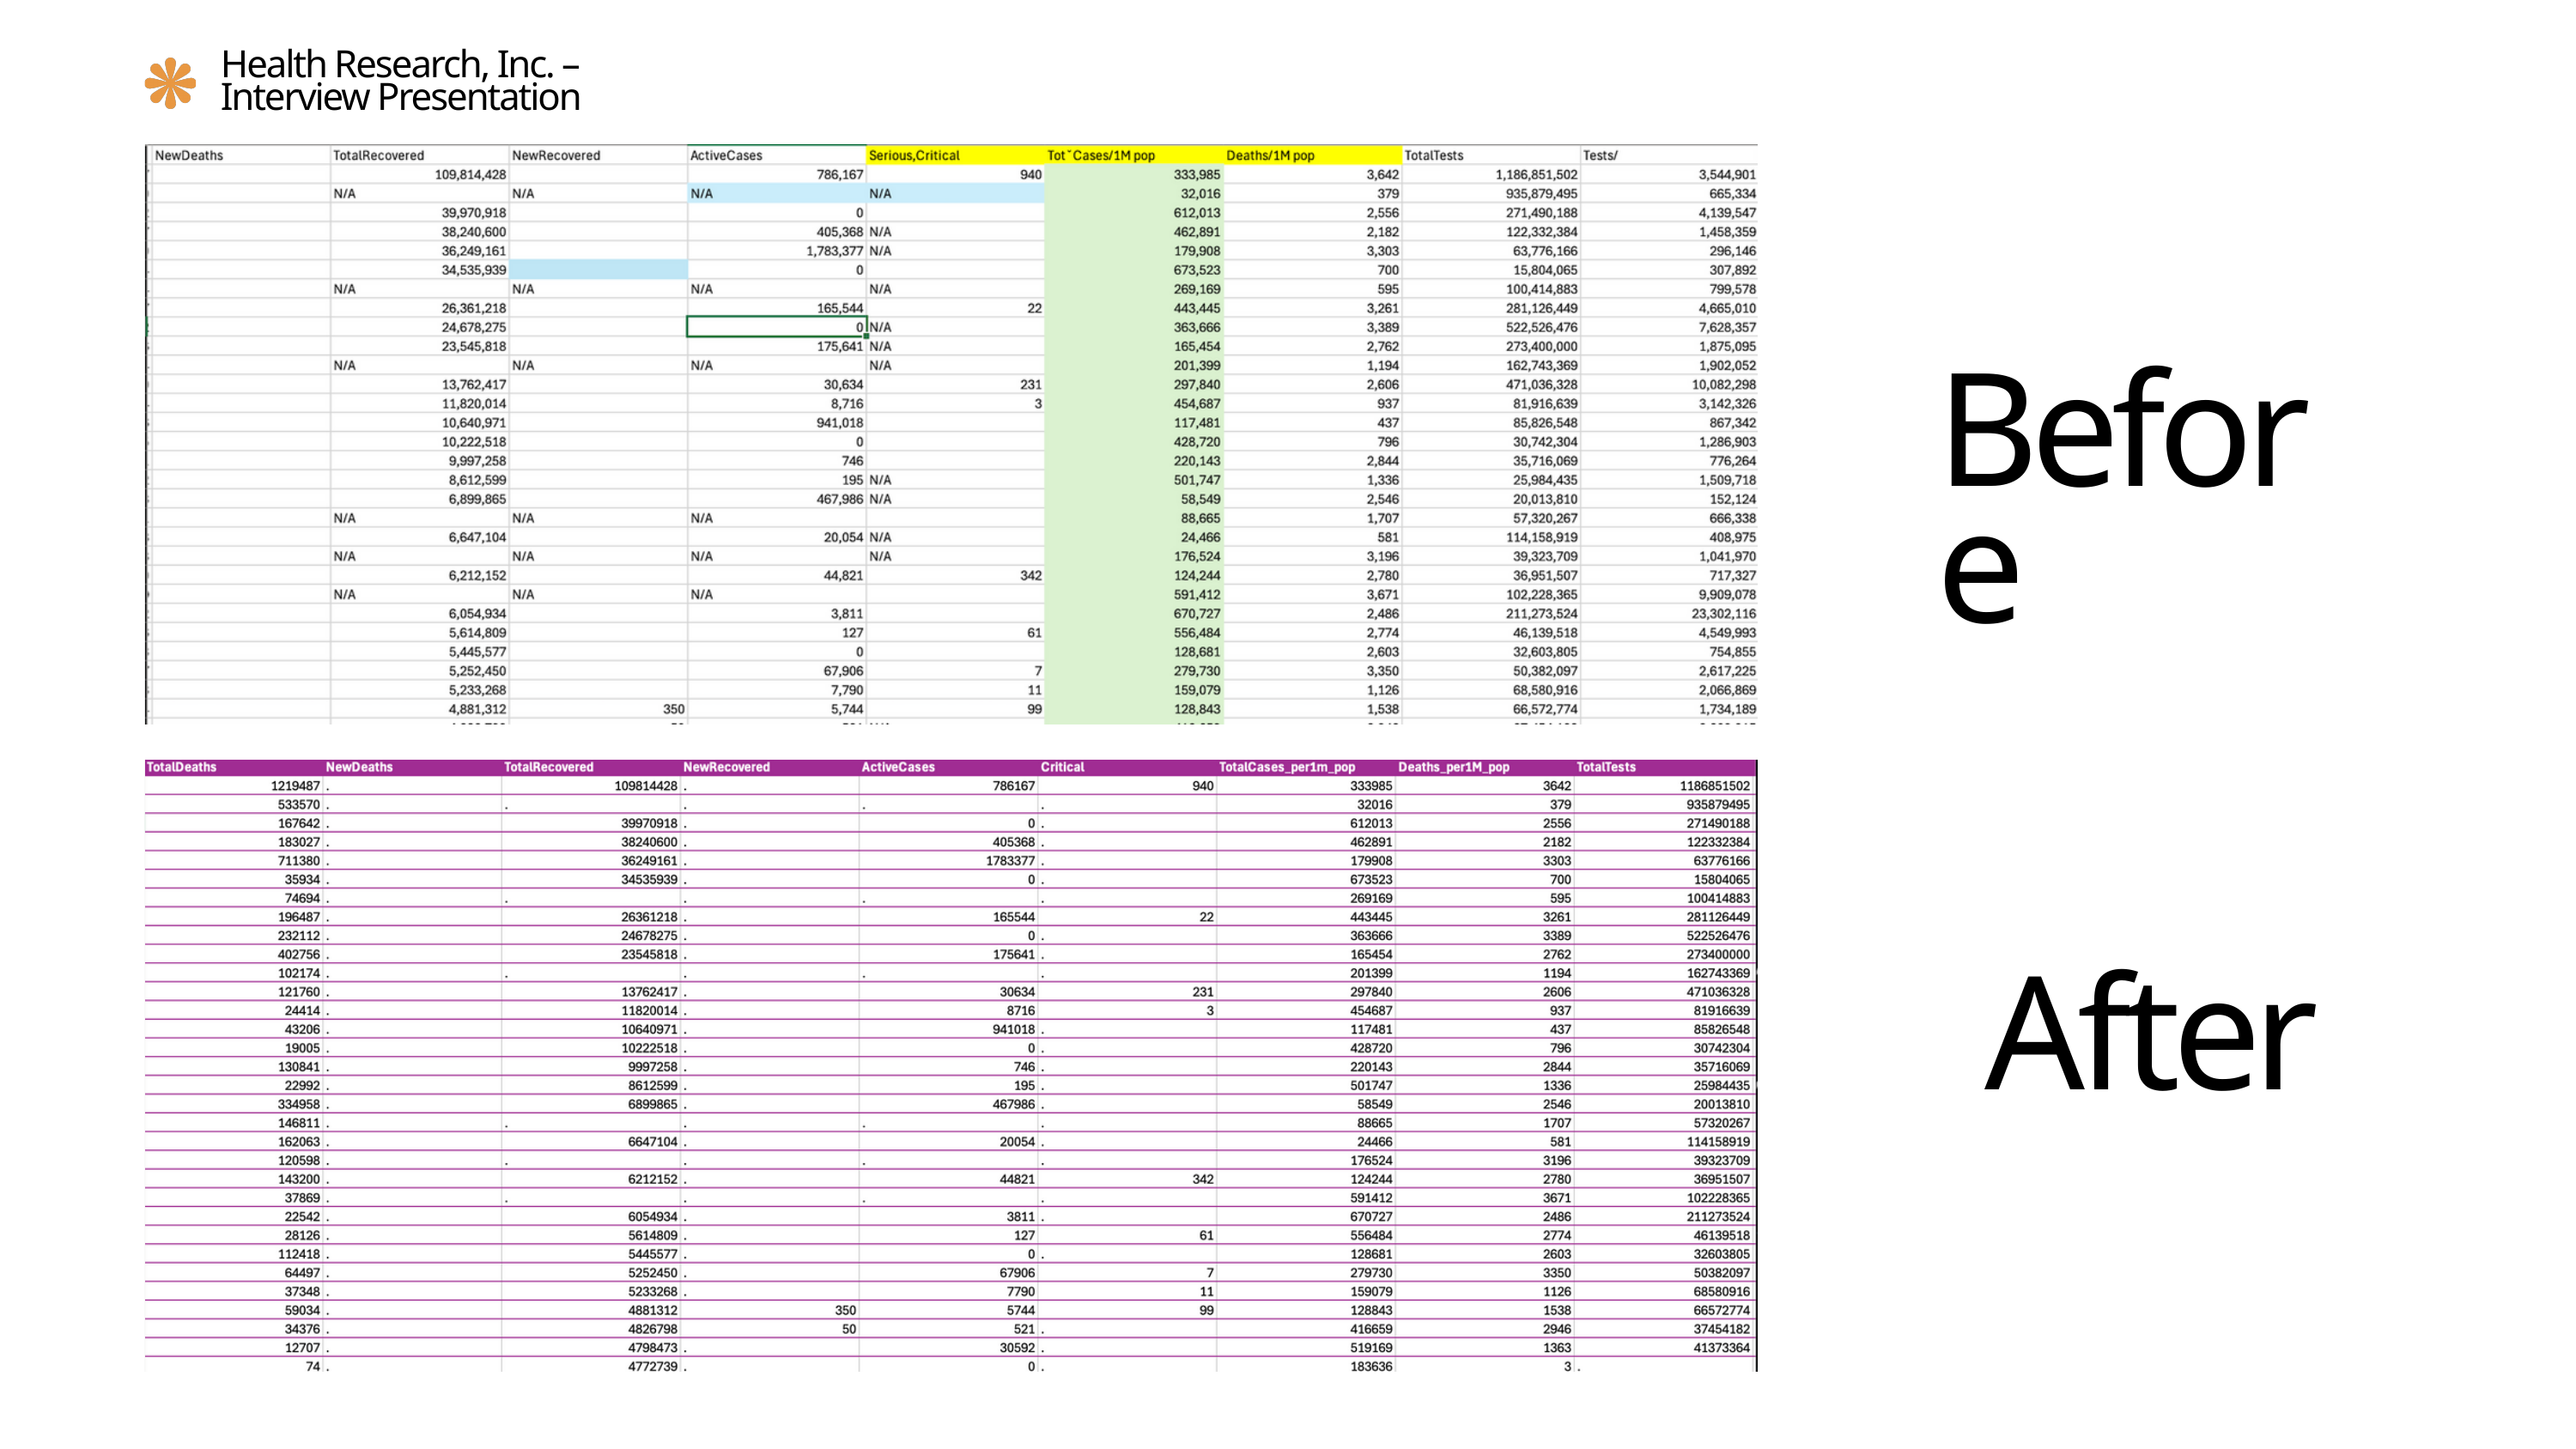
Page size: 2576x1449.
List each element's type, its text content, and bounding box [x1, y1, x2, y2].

text_box After [1984, 985, 2432, 1122]
text_box Before [1935, 380, 2383, 655]
text_box [144, 760, 1759, 1372]
text_box [144, 144, 1759, 724]
text_box Health Research, Inc. – Interview Presentation [220, 52, 712, 118]
text_box [144, 58, 197, 109]
